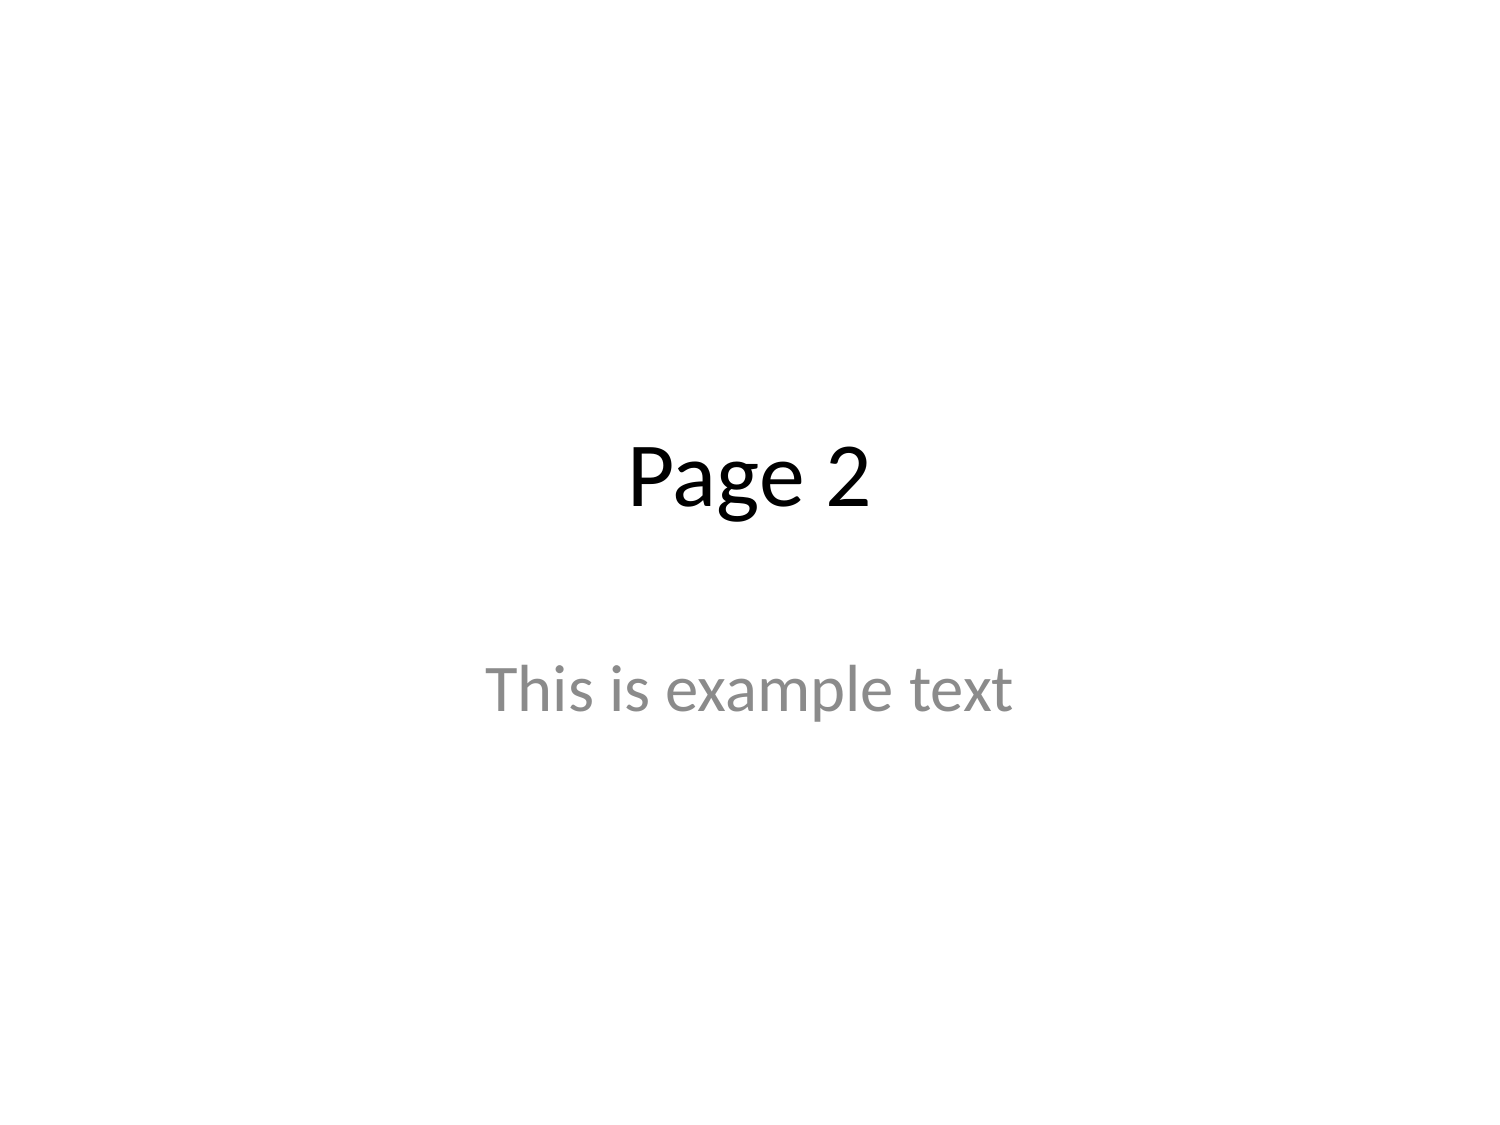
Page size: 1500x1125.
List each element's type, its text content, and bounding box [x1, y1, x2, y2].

title Page 2 [112, 349, 1388, 591]
subtitle This is example text [225, 637, 1275, 925]
